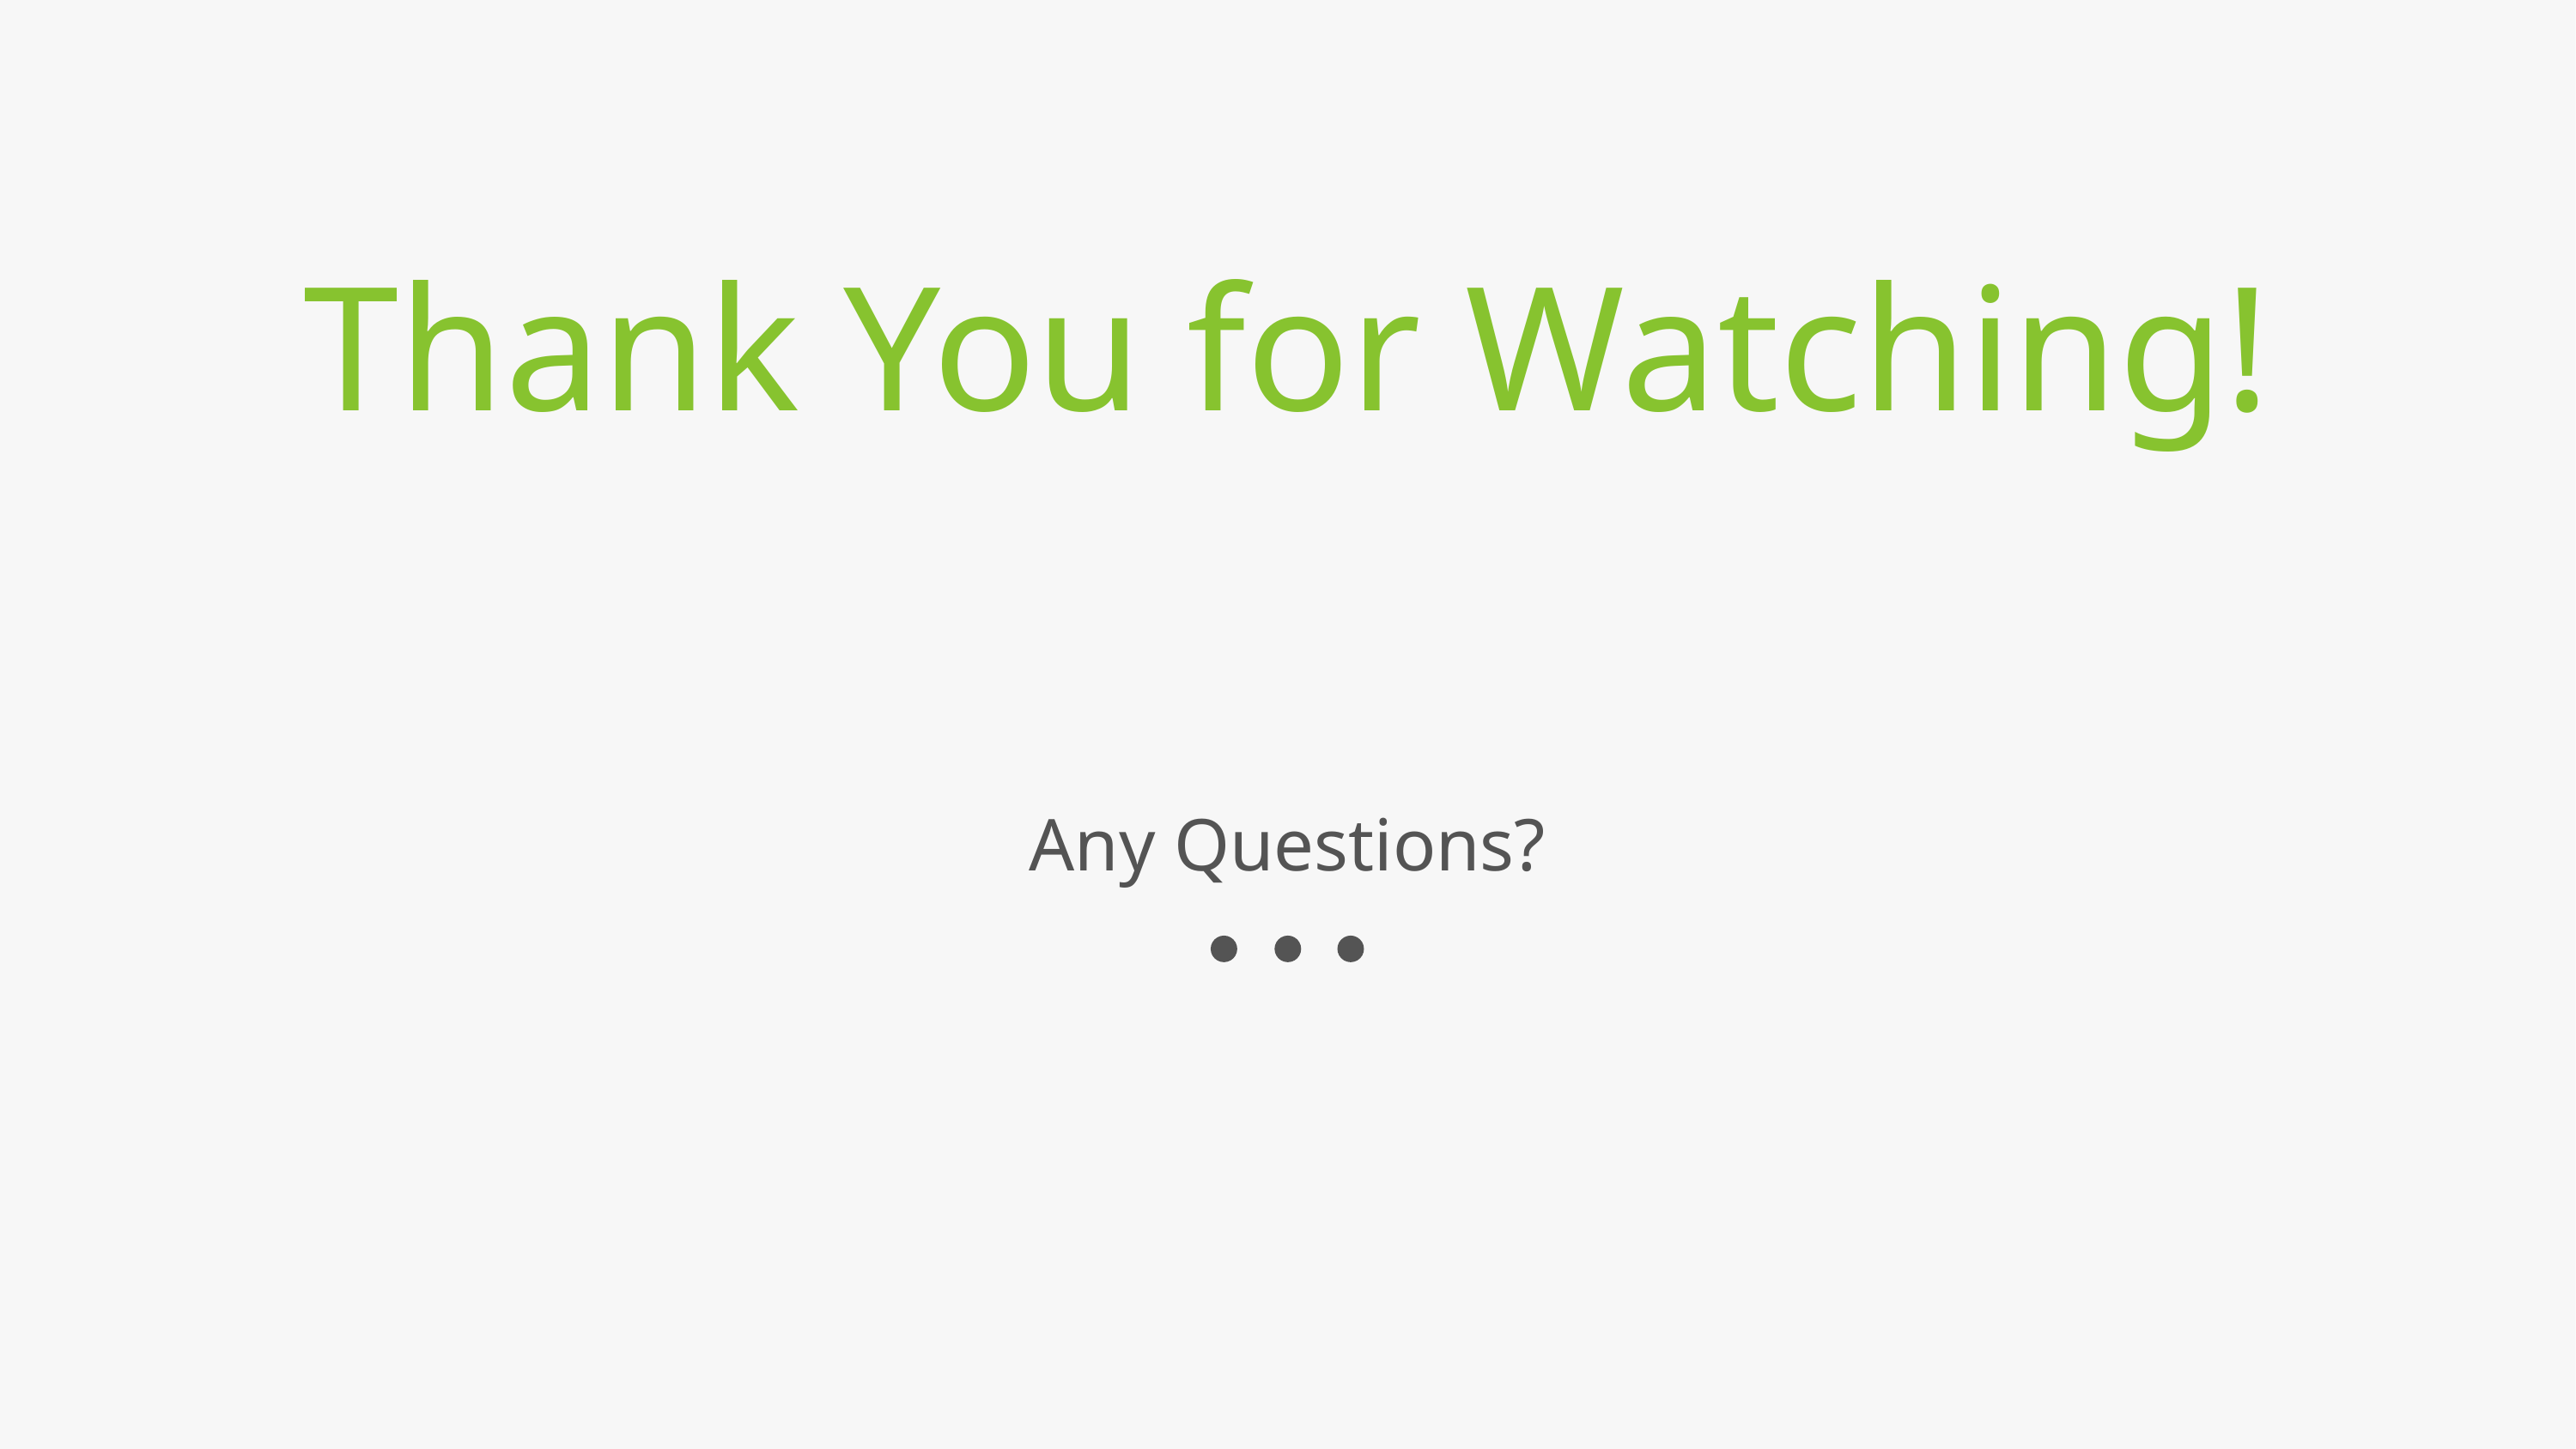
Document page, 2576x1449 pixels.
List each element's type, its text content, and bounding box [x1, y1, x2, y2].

list Any Questions? [192, 774, 2384, 897]
title Thank You for Watching! [192, 227, 2382, 452]
